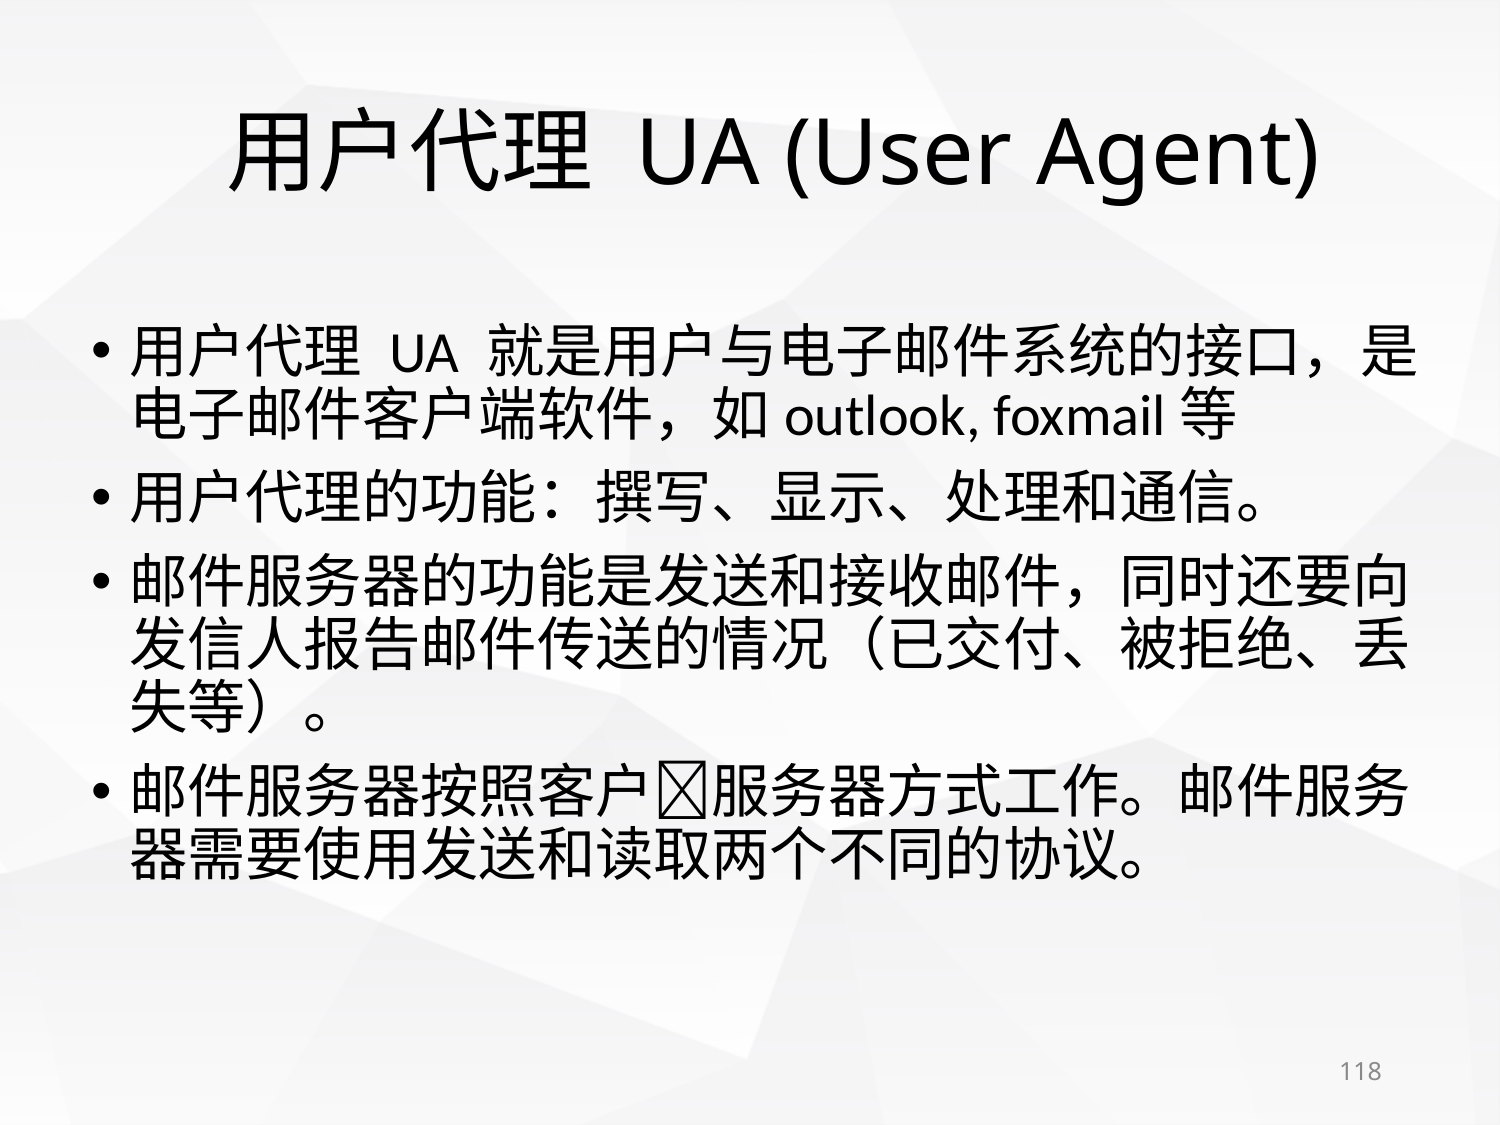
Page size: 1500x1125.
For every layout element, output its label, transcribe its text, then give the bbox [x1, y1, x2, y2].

slide_number 118 [1059, 1042, 1397, 1103]
list 用户代理 UA 就是用户与电子邮件系统的接口，是电子邮件客户端软件，如outlook, foxmail等 用户代理的功能：撰写、显示、处理和通信。 邮件服务器的功能是发送和接收邮件，同时还要向发信人报告邮件传送的情况（已交付、被拒绝、丢失等）。 邮件服务器按照客户服务器方式工作。邮件服务器需要使用发送和读取两个不同的协议。 [76, 314, 1447, 1059]
title 用户代理 UA (User Agent) [64, 35, 1483, 275]
picture [0, 0, 1500, 1125]
